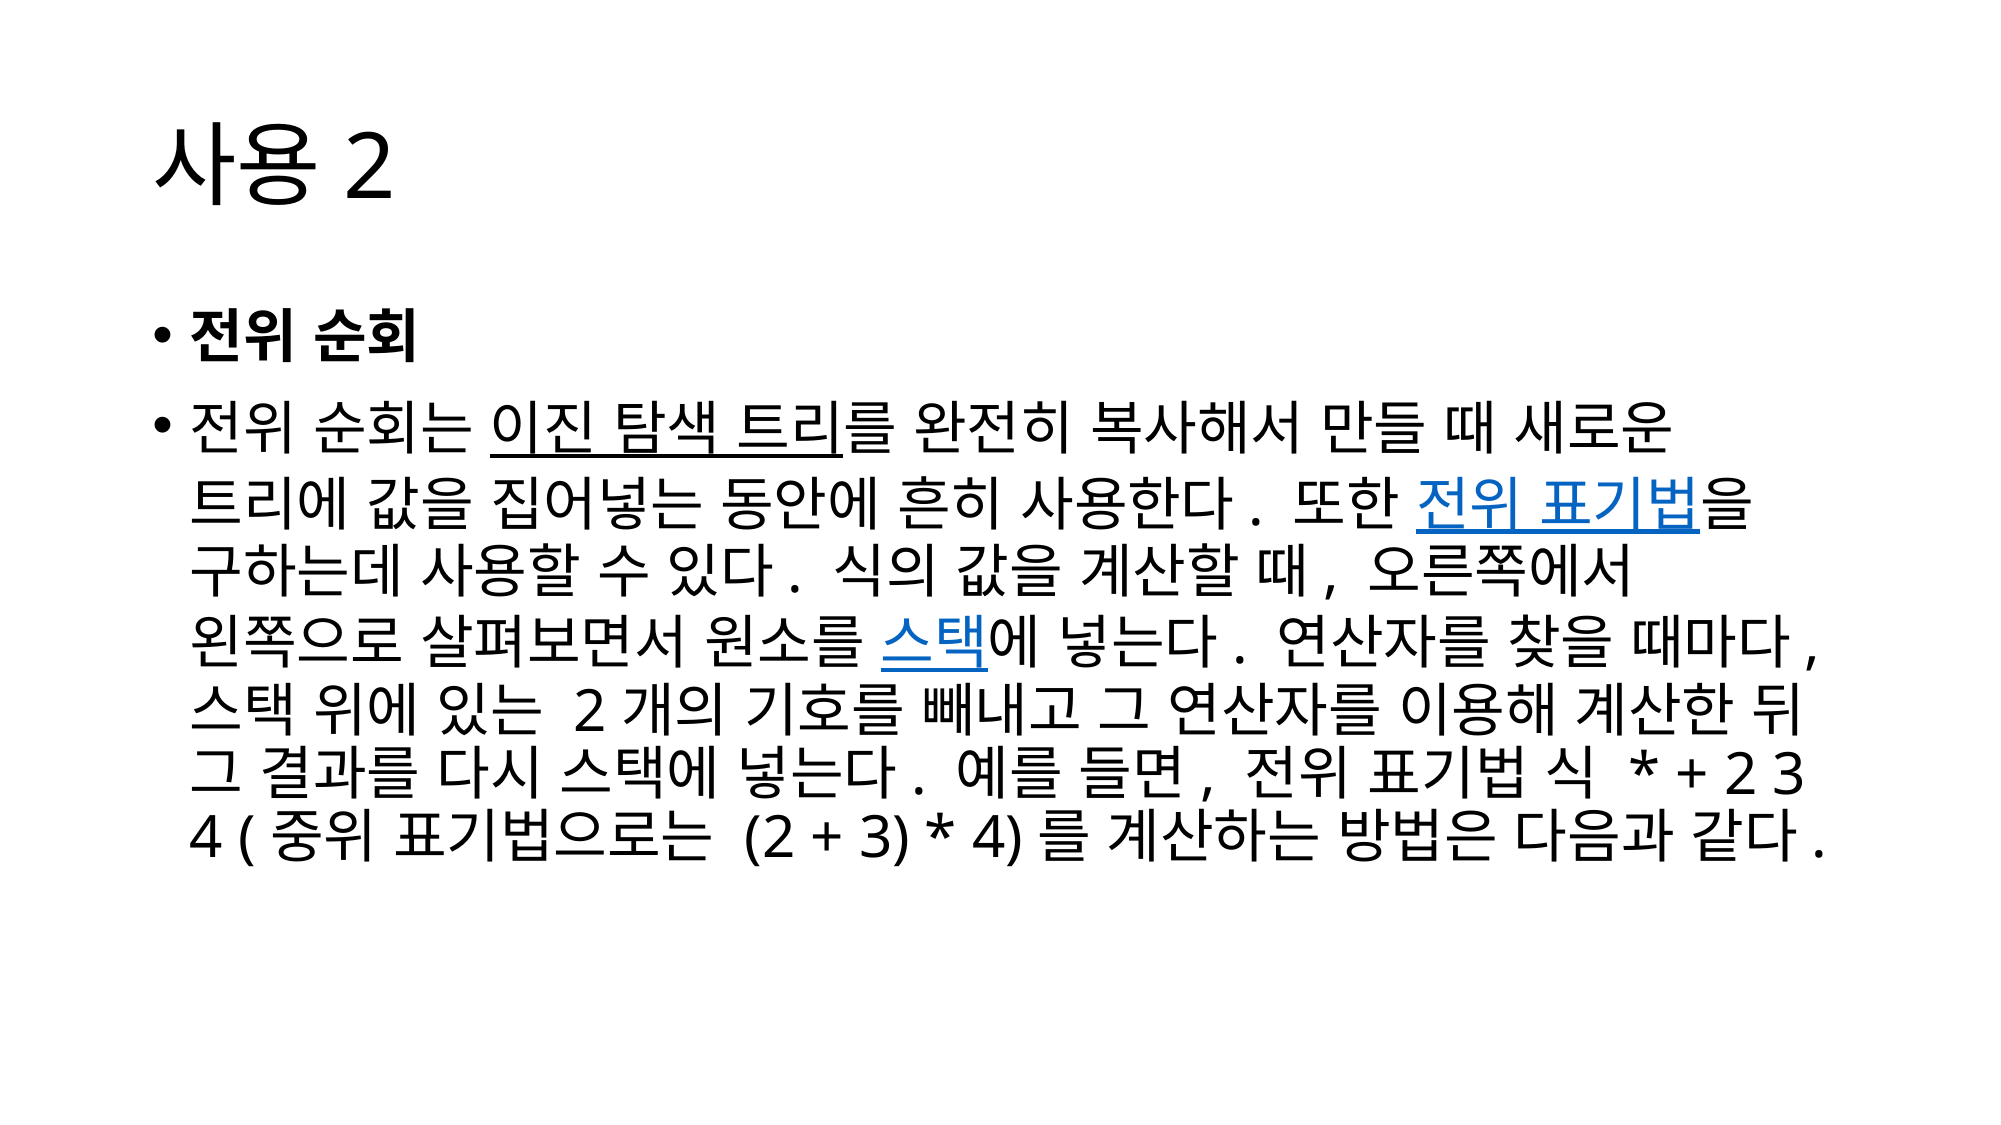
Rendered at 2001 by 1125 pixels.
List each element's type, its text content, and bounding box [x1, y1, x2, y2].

title 사용2 [137, 59, 1863, 278]
list 전위 순회 전위 순회는 이진 탐색 트리를 완전히 복사해서 만들 때 새로운 트리에 값을 집어넣는 동안에 흔히 사용한다. 또한 전위 표기법을 구하는데 사용할 수 있다. 식의 값을 계산할 때, 오른쪽에서 왼쪽으로 살펴보면서 원소를 스택에 넣는다. 연산자를 찾을 때마다, 스택 위에 있는 2개의 기호를 빼내고 그 연산자를 이용해 계산한 뒤 그 결과를 다시 스택에 넣는다. 예를 들면, 전위 표기법 식 * + 2 3 4 (중위 표기법으로는 (2 + 3) * 4)를 계산하는 방법은 다음과 같다. [137, 299, 1863, 1014]
